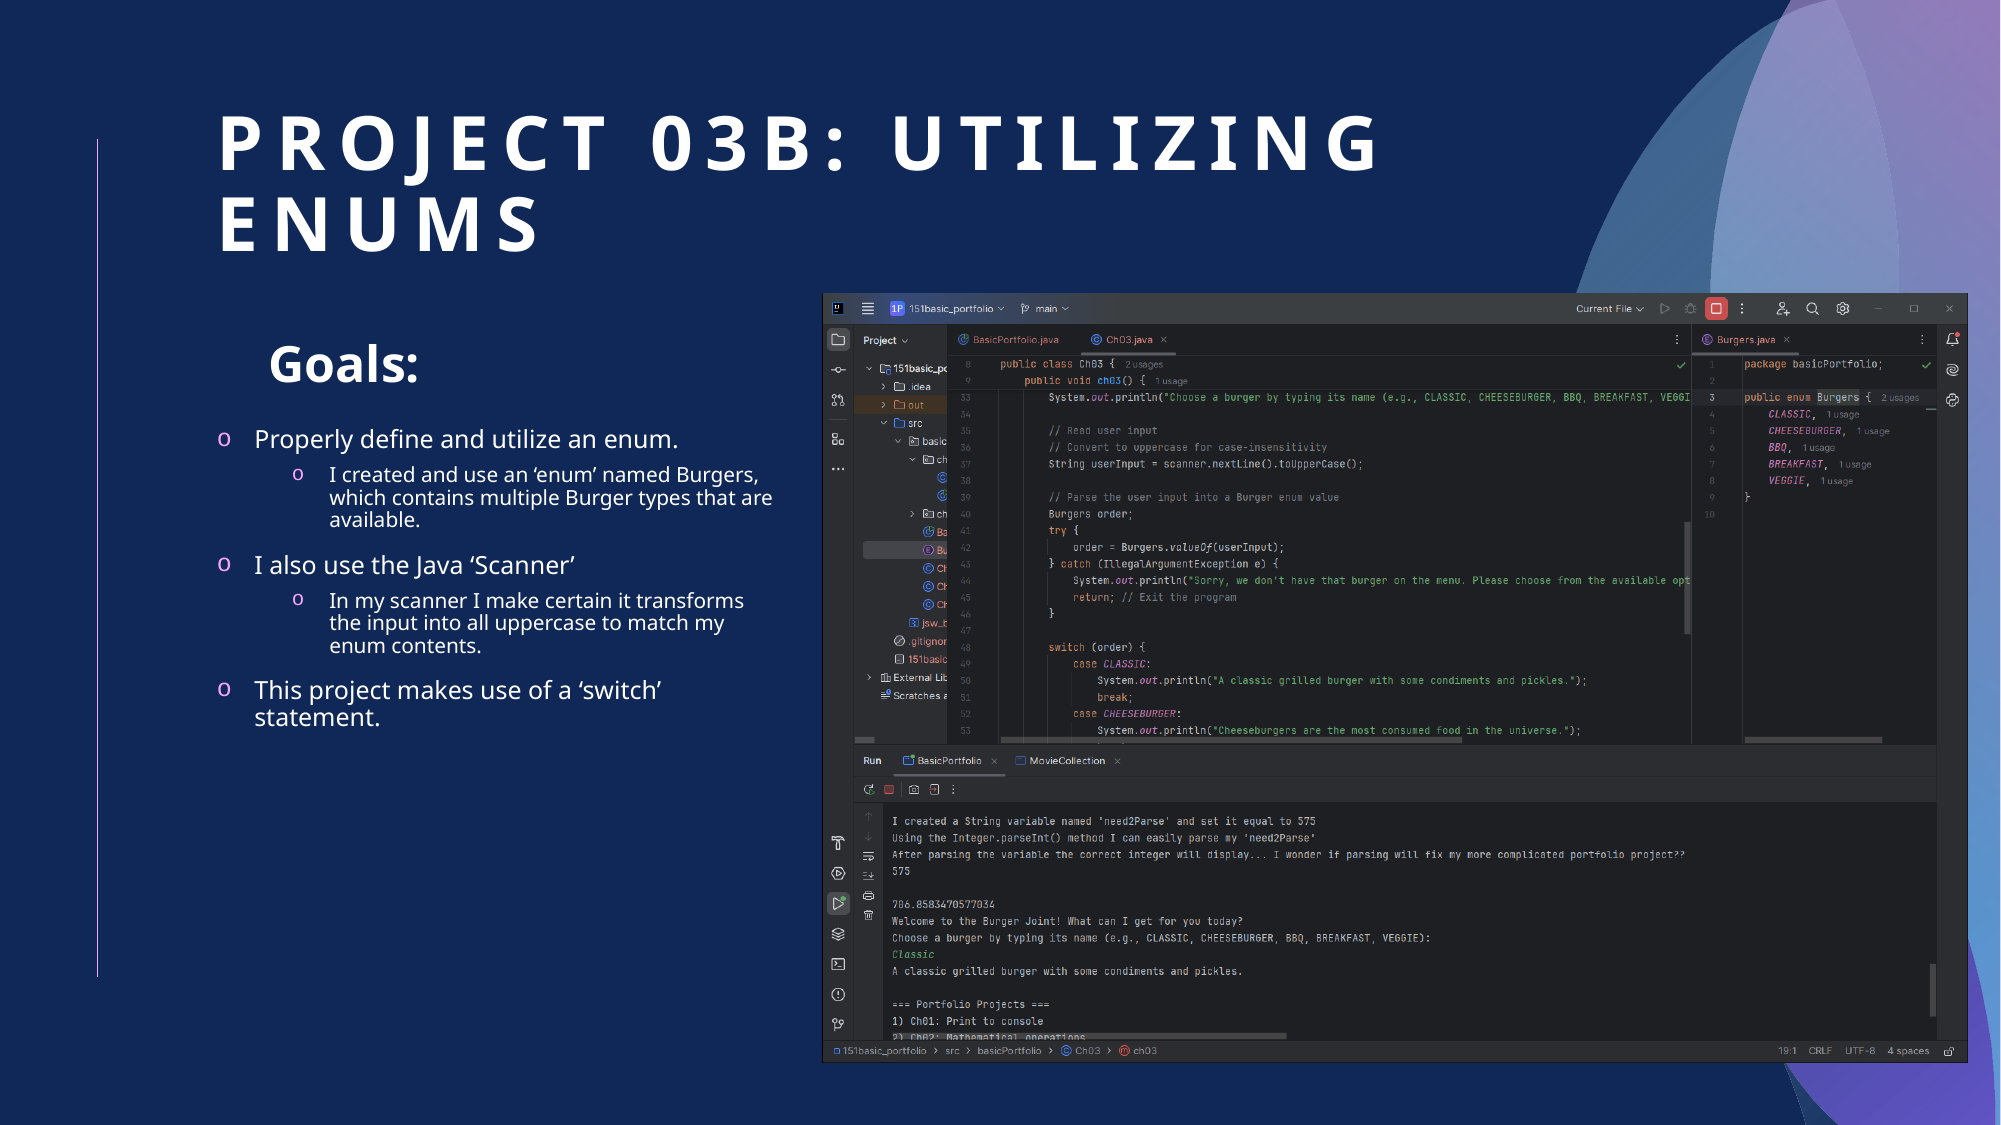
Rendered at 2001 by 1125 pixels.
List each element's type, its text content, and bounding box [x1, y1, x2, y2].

list Goals: [253, 331, 822, 413]
title Project 03b: Utilizing enums [201, 99, 1706, 276]
picture [822, 293, 1968, 1063]
list Properly define and utilize an enum. I created and use an ‘enum’ named Burgers, which contains multiple Burger types that are available. I also use the Java ‘Scanner’ In my scanner I make certain it transforms the input into all uppercase to match my enum contents. This project makes use of a ‘switch’ statement. [201, 420, 796, 843]
